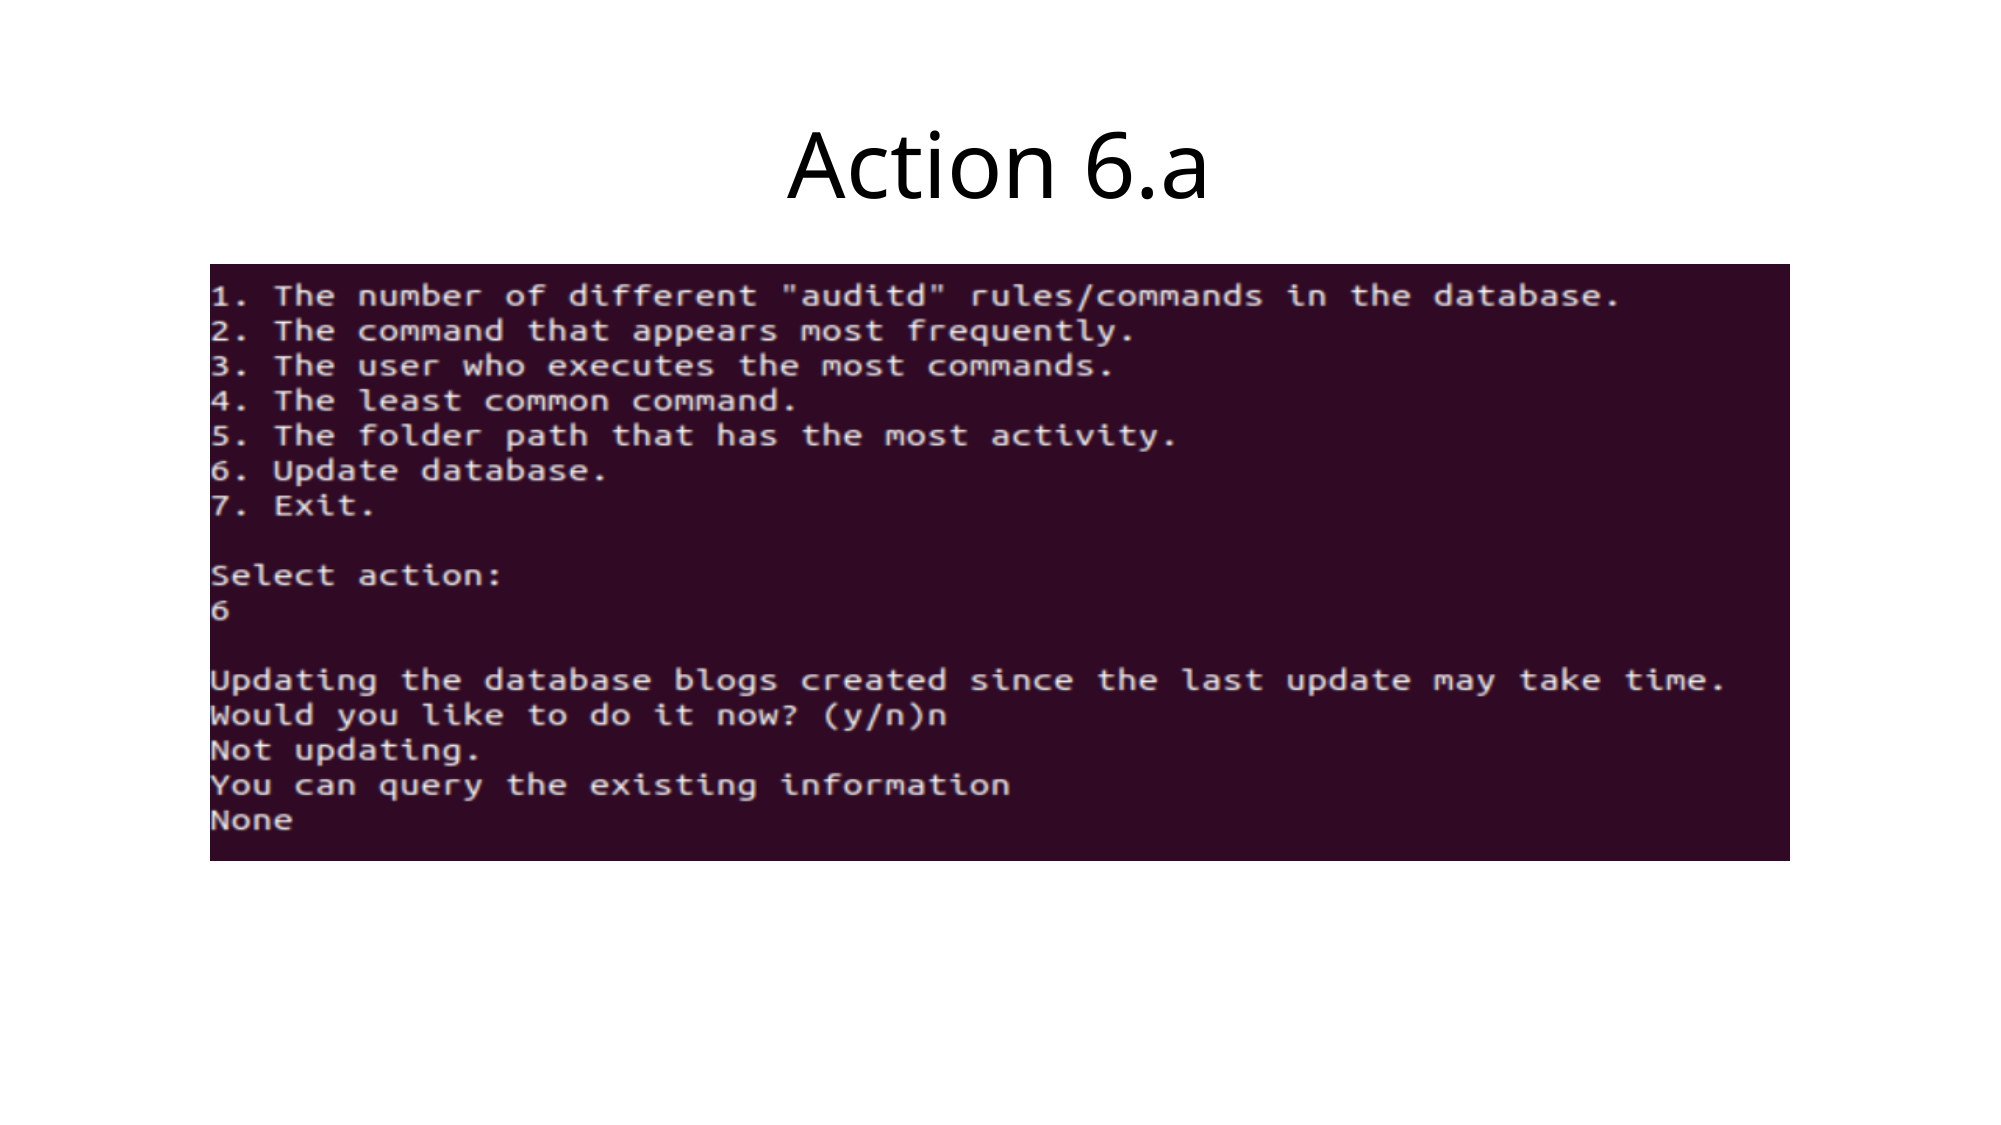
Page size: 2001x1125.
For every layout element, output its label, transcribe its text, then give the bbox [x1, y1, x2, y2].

picture [210, 264, 1790, 861]
title Action 6.a [137, 59, 1863, 278]
